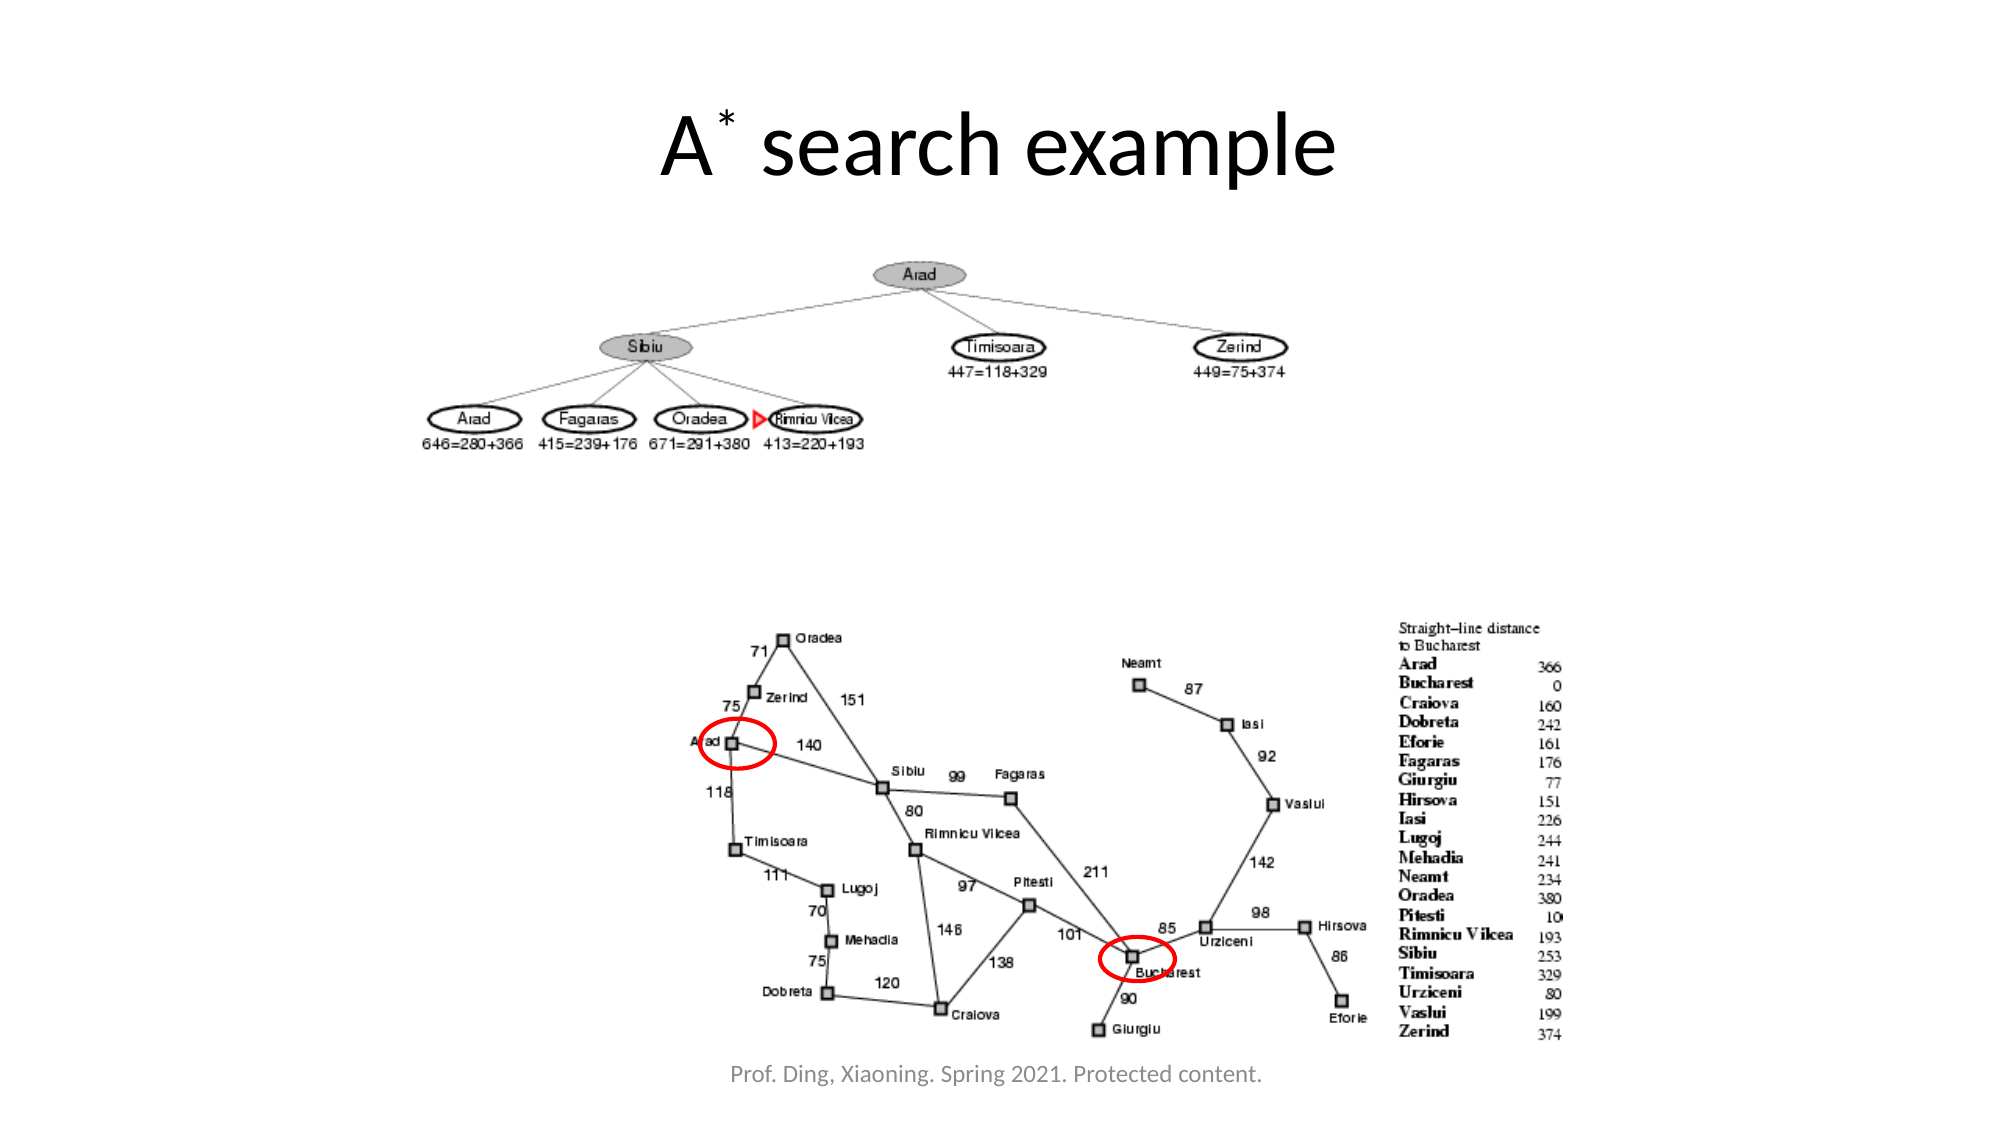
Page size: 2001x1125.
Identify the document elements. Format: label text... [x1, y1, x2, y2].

title A* search example [99, 45, 1900, 233]
footer Prof. Ding, Xiaoning. Spring 2021. Protected content. [683, 1052, 1317, 1103]
picture [412, 249, 1301, 615]
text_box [687, 618, 1563, 1048]
